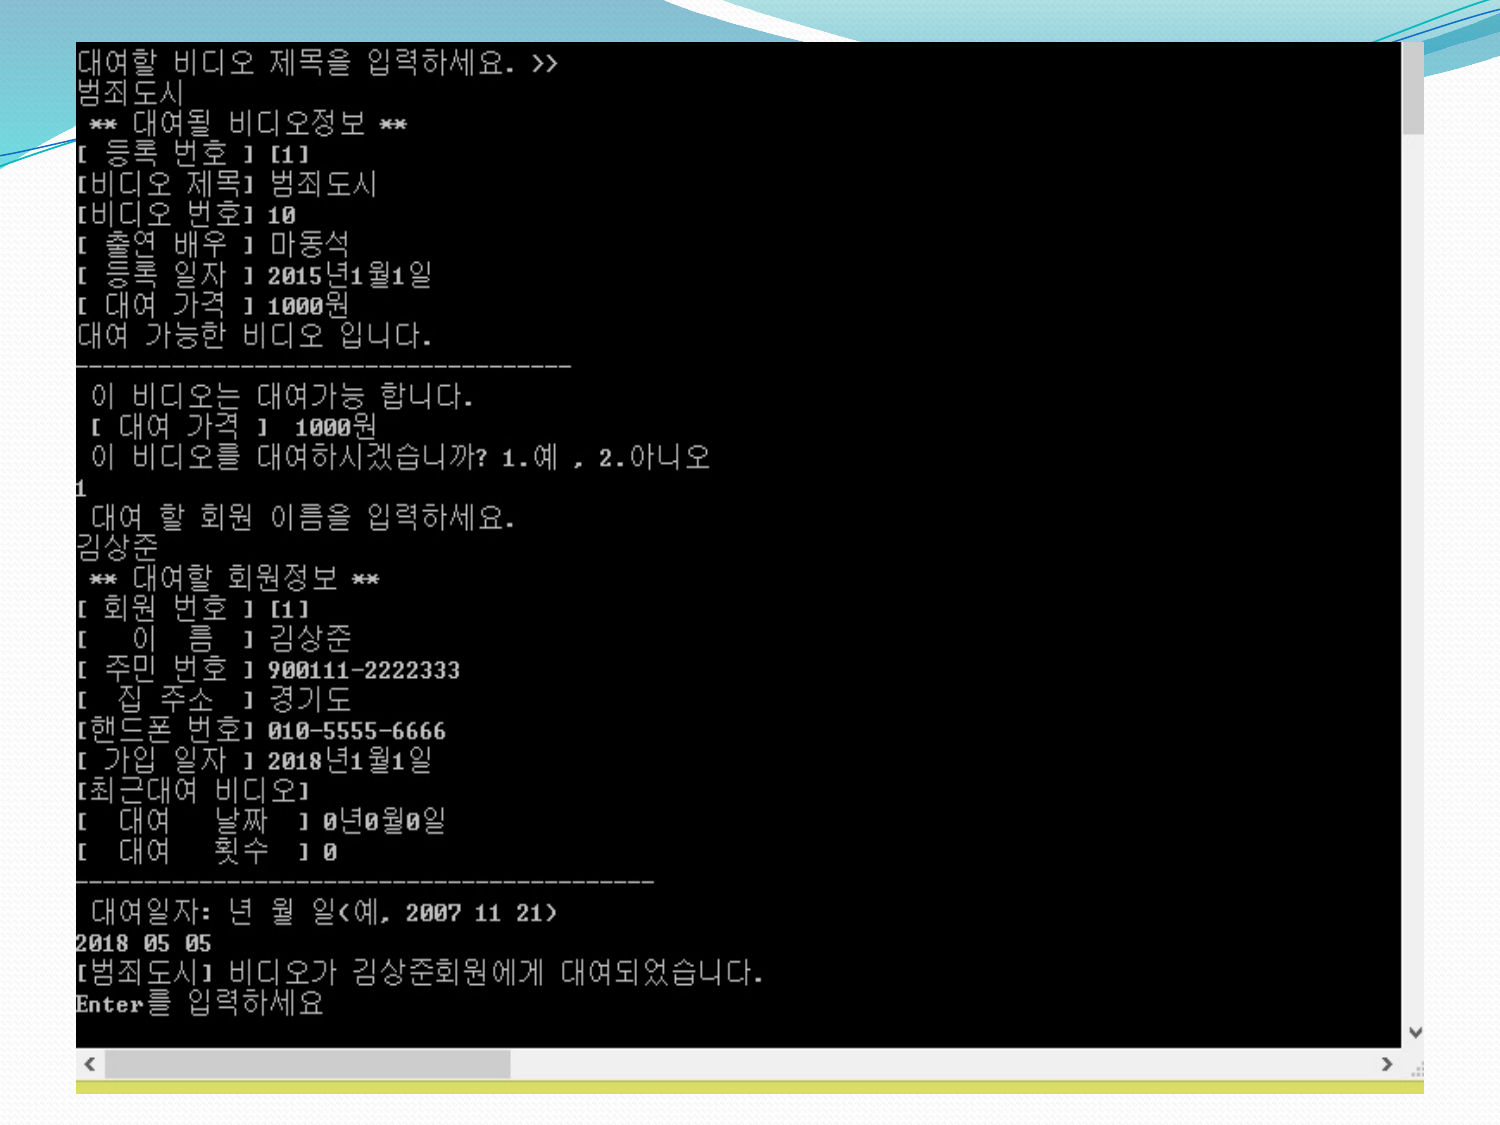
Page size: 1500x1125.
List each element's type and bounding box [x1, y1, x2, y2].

list [76, 42, 1424, 1095]
